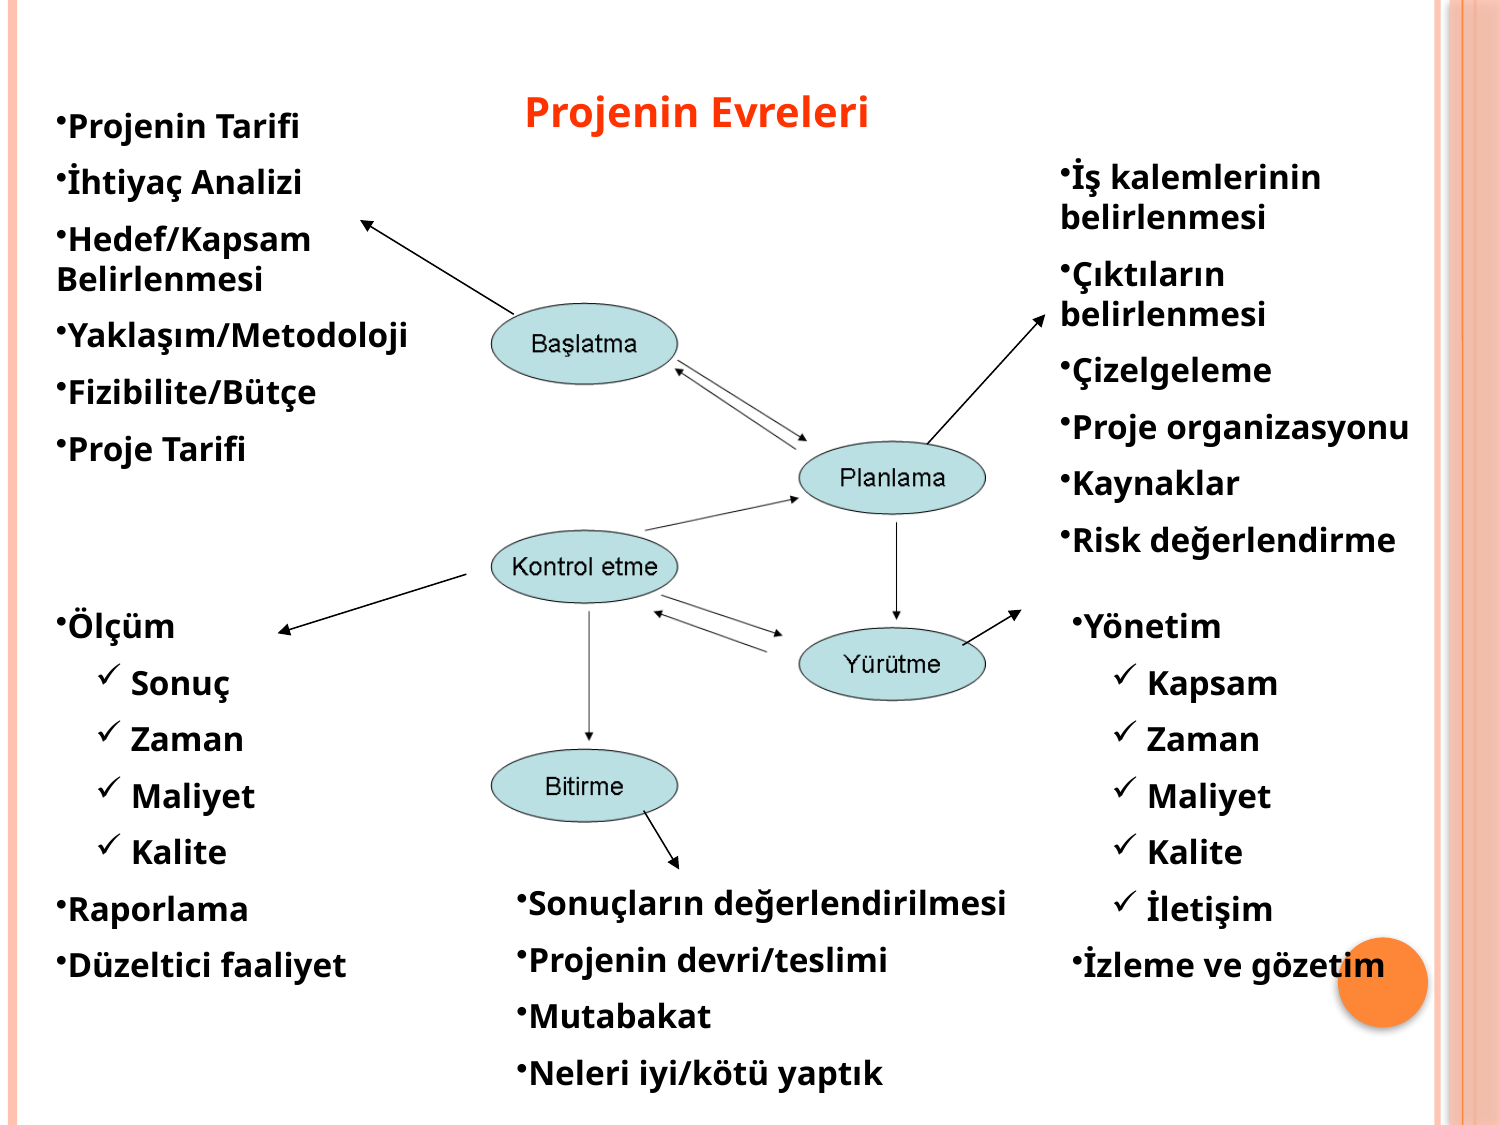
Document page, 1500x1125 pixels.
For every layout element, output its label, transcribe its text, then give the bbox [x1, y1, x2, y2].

text_box [657, 833, 680, 870]
text_box Projenin Tarifi İhtiyaç Analizi Hedef/Kapsam Belirlenmesi Yaklaşım/Metodoloji Fizibilite/Bütçe Proje Tarifi [41, 97, 443, 476]
text_box Projenin Evreleri [442, 78, 963, 143]
text_box Sonuçların değerlendirilmesi Projenin devri/teslimi Mutabakat Neleri iyi/kötü yaptık [501, 875, 1069, 1100]
text_box İş kalemlerinin belirlenmesi Çıktıların belirlenmesi Çizelgeleme Proje organizasyonu Kaynaklar Risk değerlendirme [1045, 148, 1453, 567]
text_box [992, 609, 1022, 628]
text_box Ölçüm Sonuç Zaman Maliyet Kalite Raporlama Düzeltici faaliyet [41, 597, 366, 992]
text_box Yönetim Kapsam Zaman Maliyet Kalite İletişim İzleme ve gözetim [1057, 597, 1465, 992]
text_box [277, 574, 467, 636]
text_box [992, 314, 1046, 373]
picture [489, 302, 986, 823]
